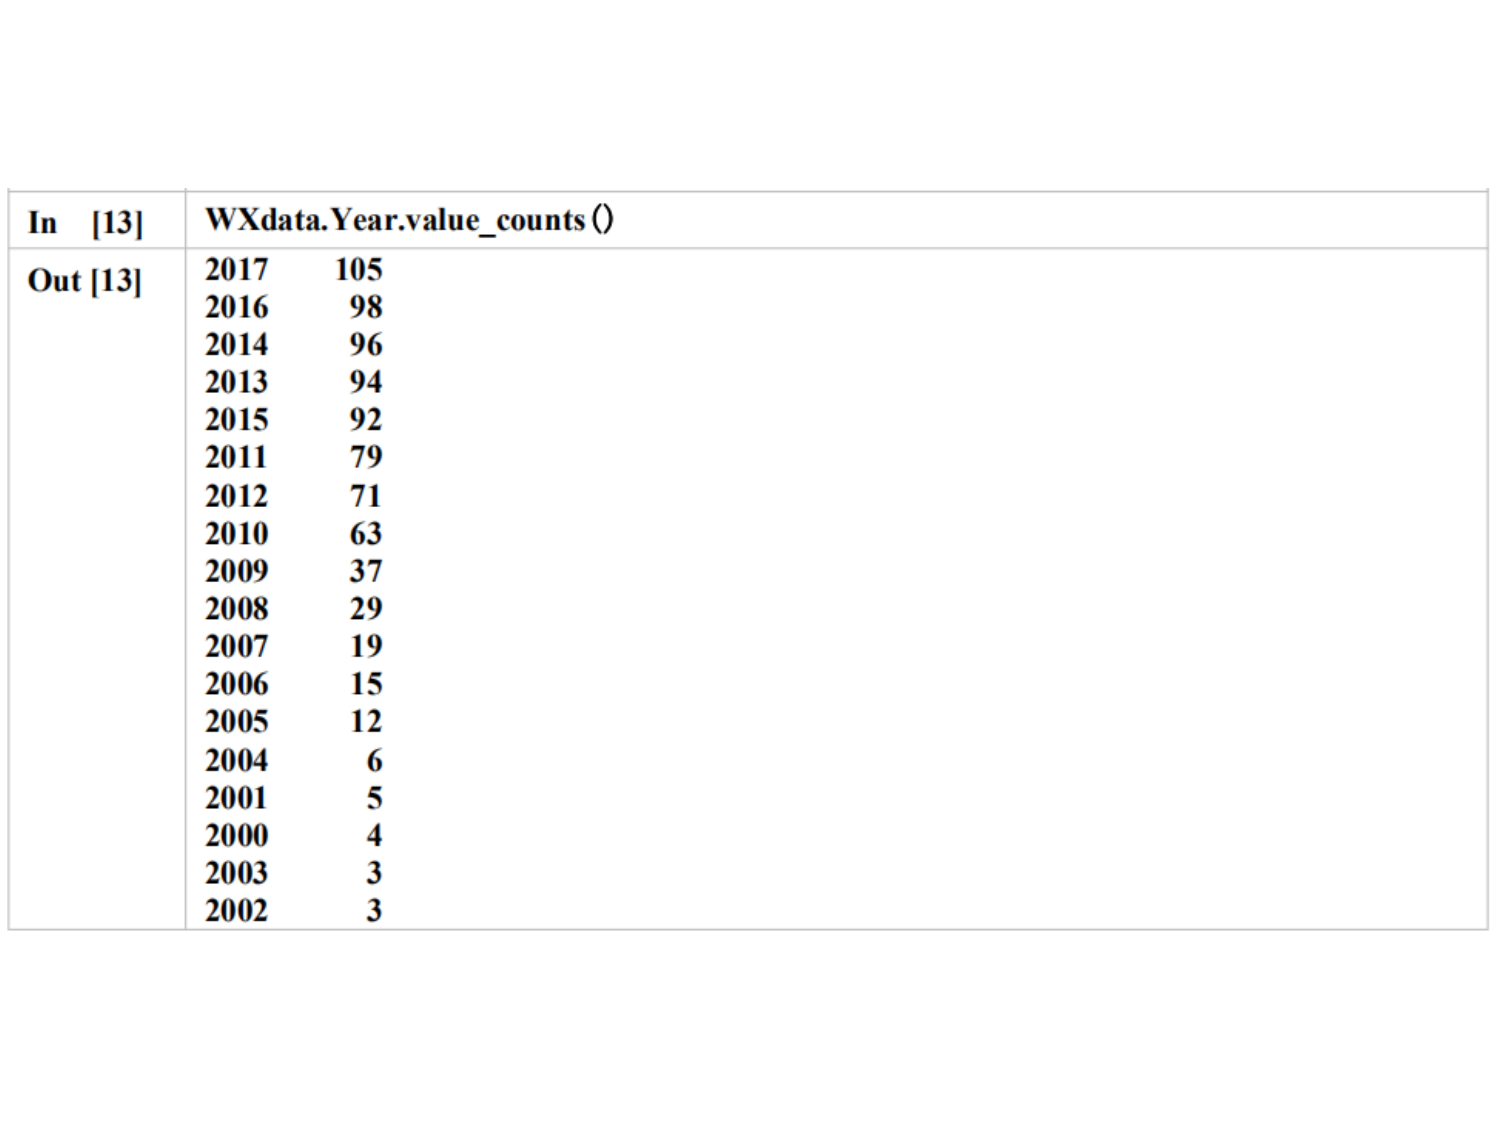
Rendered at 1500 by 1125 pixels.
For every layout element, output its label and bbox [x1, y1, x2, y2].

picture [3, 188, 1497, 937]
